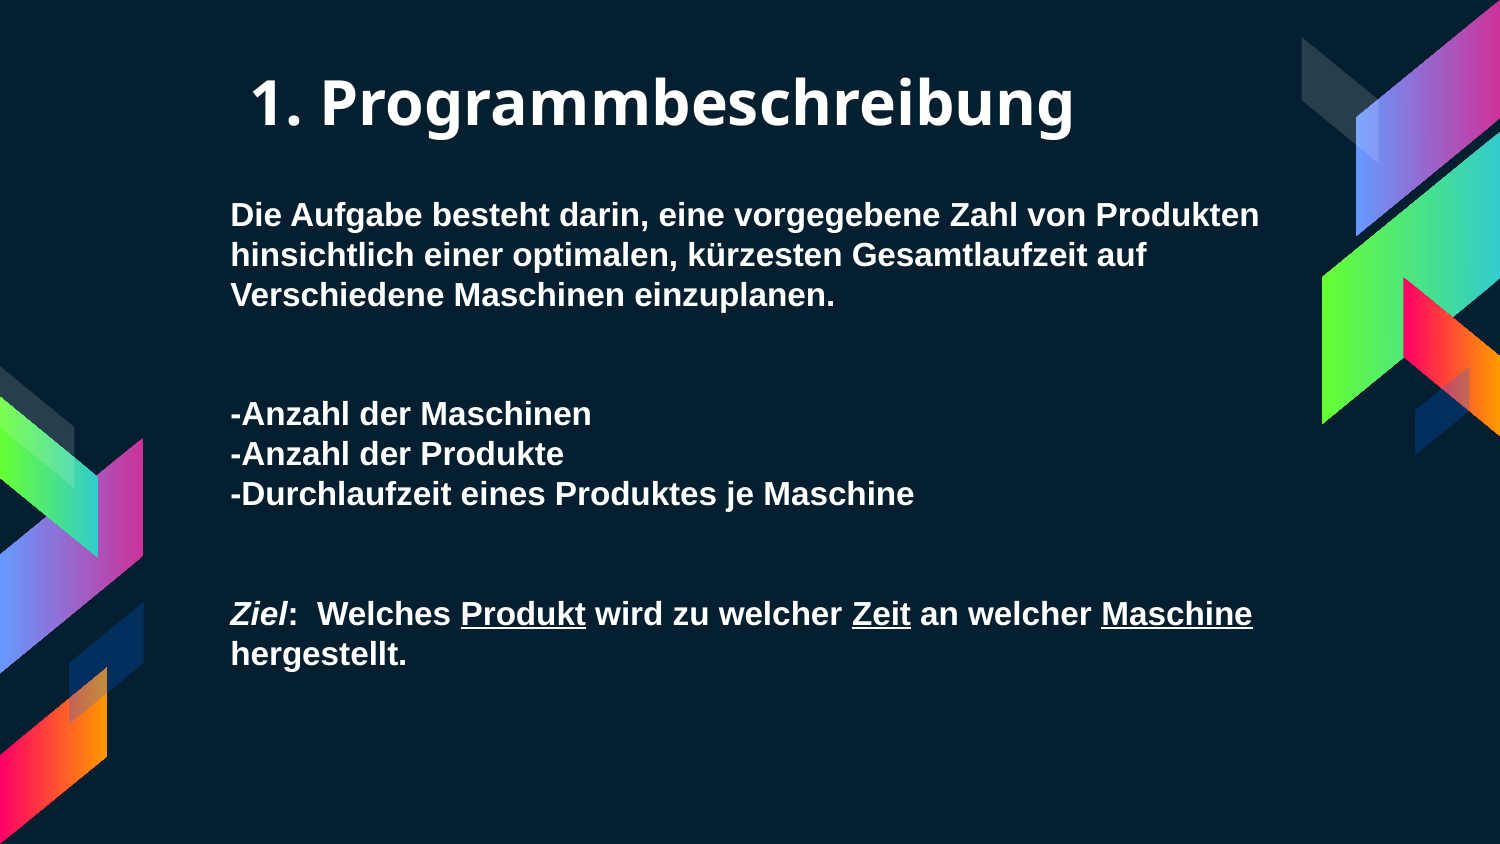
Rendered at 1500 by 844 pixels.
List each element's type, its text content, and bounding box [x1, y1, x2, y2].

text_box 1. Programmbeschreibung [234, 55, 1092, 146]
text_box Die Aufgabe besteht darin, eine vorgegebene Zahl von Produkten hinsichtlich einer optimalen, kürzesten Gesamtlaufzeit auf Verschiedene Maschinen einzuplanen. -Anzahl der Maschinen -Anzahl der Produkte -Durchlaufzeit eines Produktes je Maschine Ziel: Welches Produkt wird zu welcher Zeit an welcher Maschine hergestellt. [215, 185, 1433, 715]
